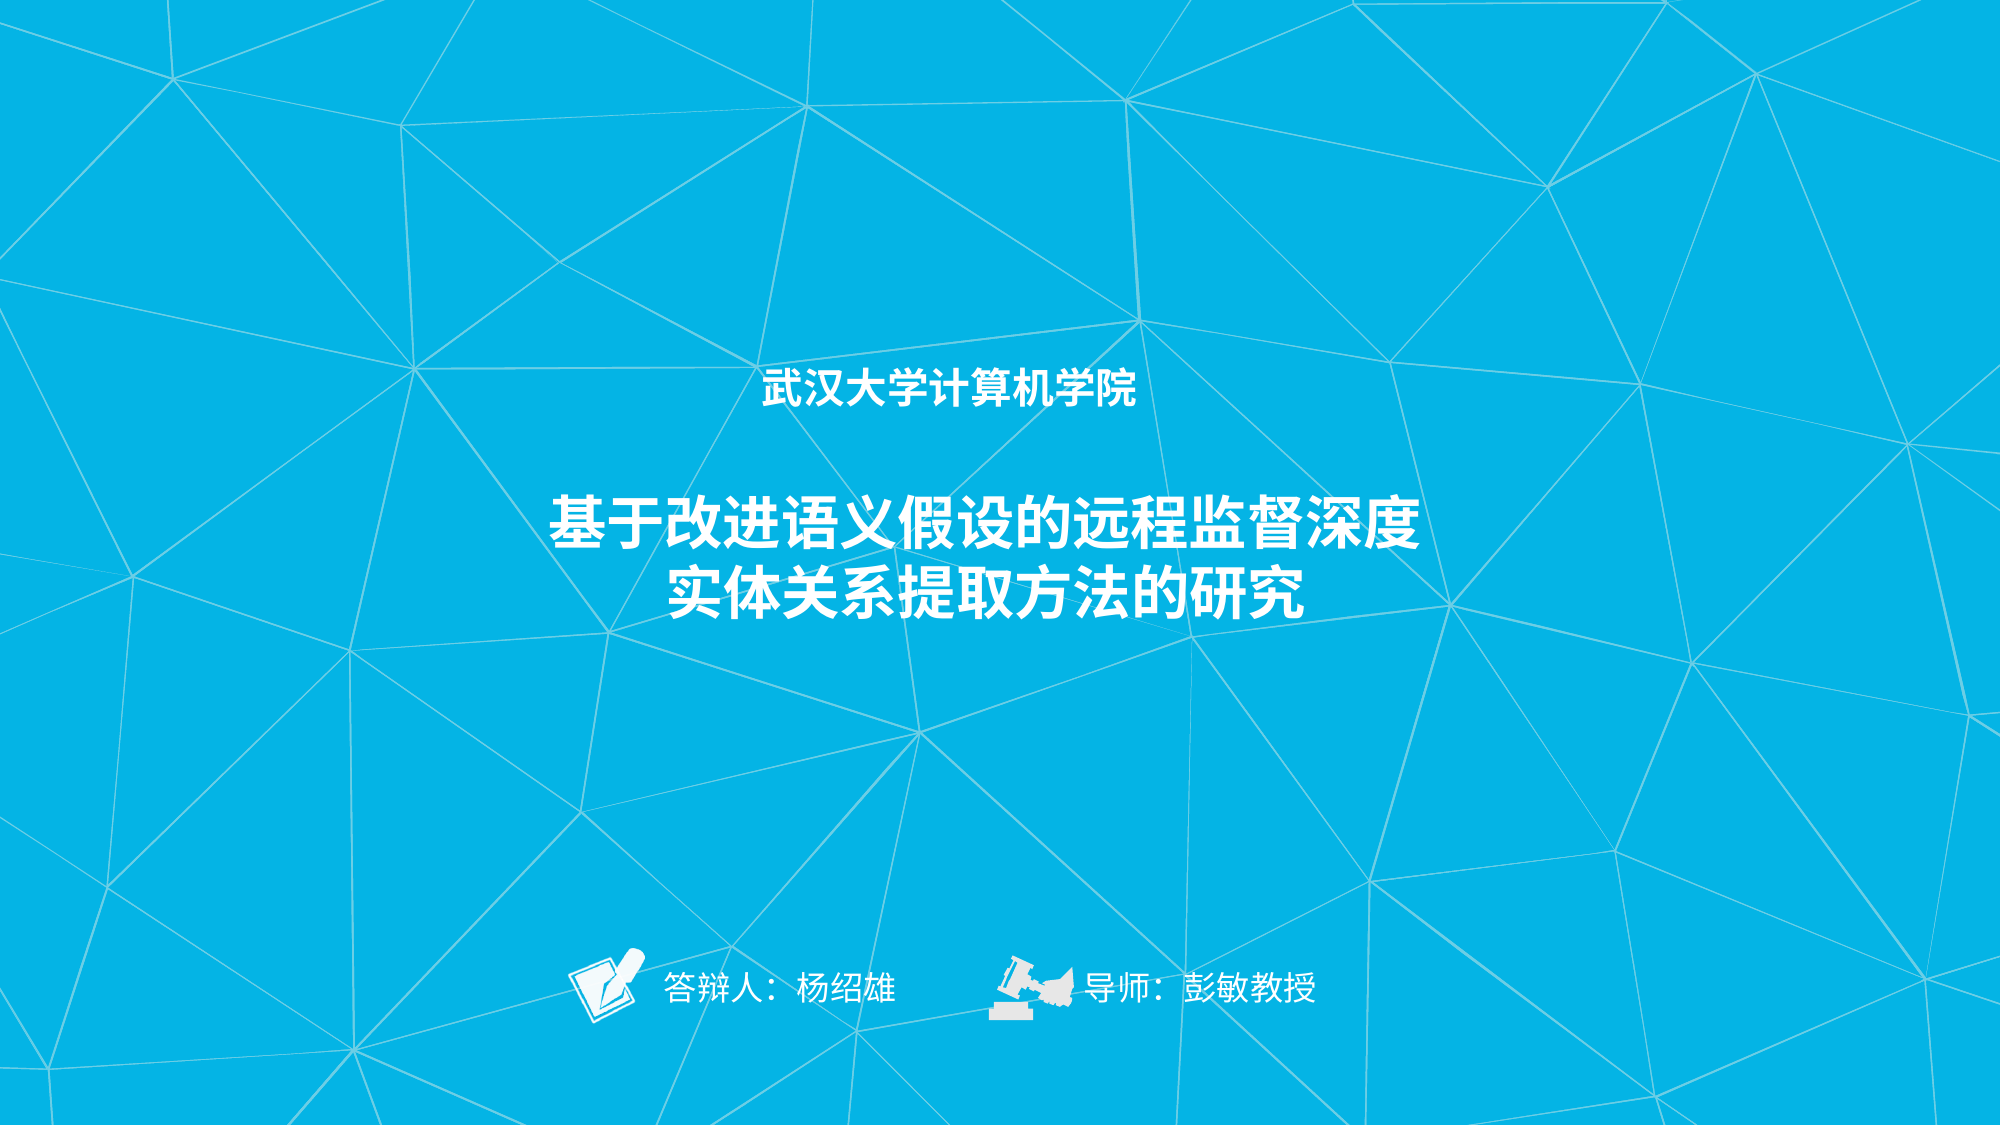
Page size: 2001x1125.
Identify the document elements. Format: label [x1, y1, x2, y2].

picture [587, 1010, 601, 1023]
text_box [0, 0, 2000, 1125]
picture [569, 949, 644, 1016]
